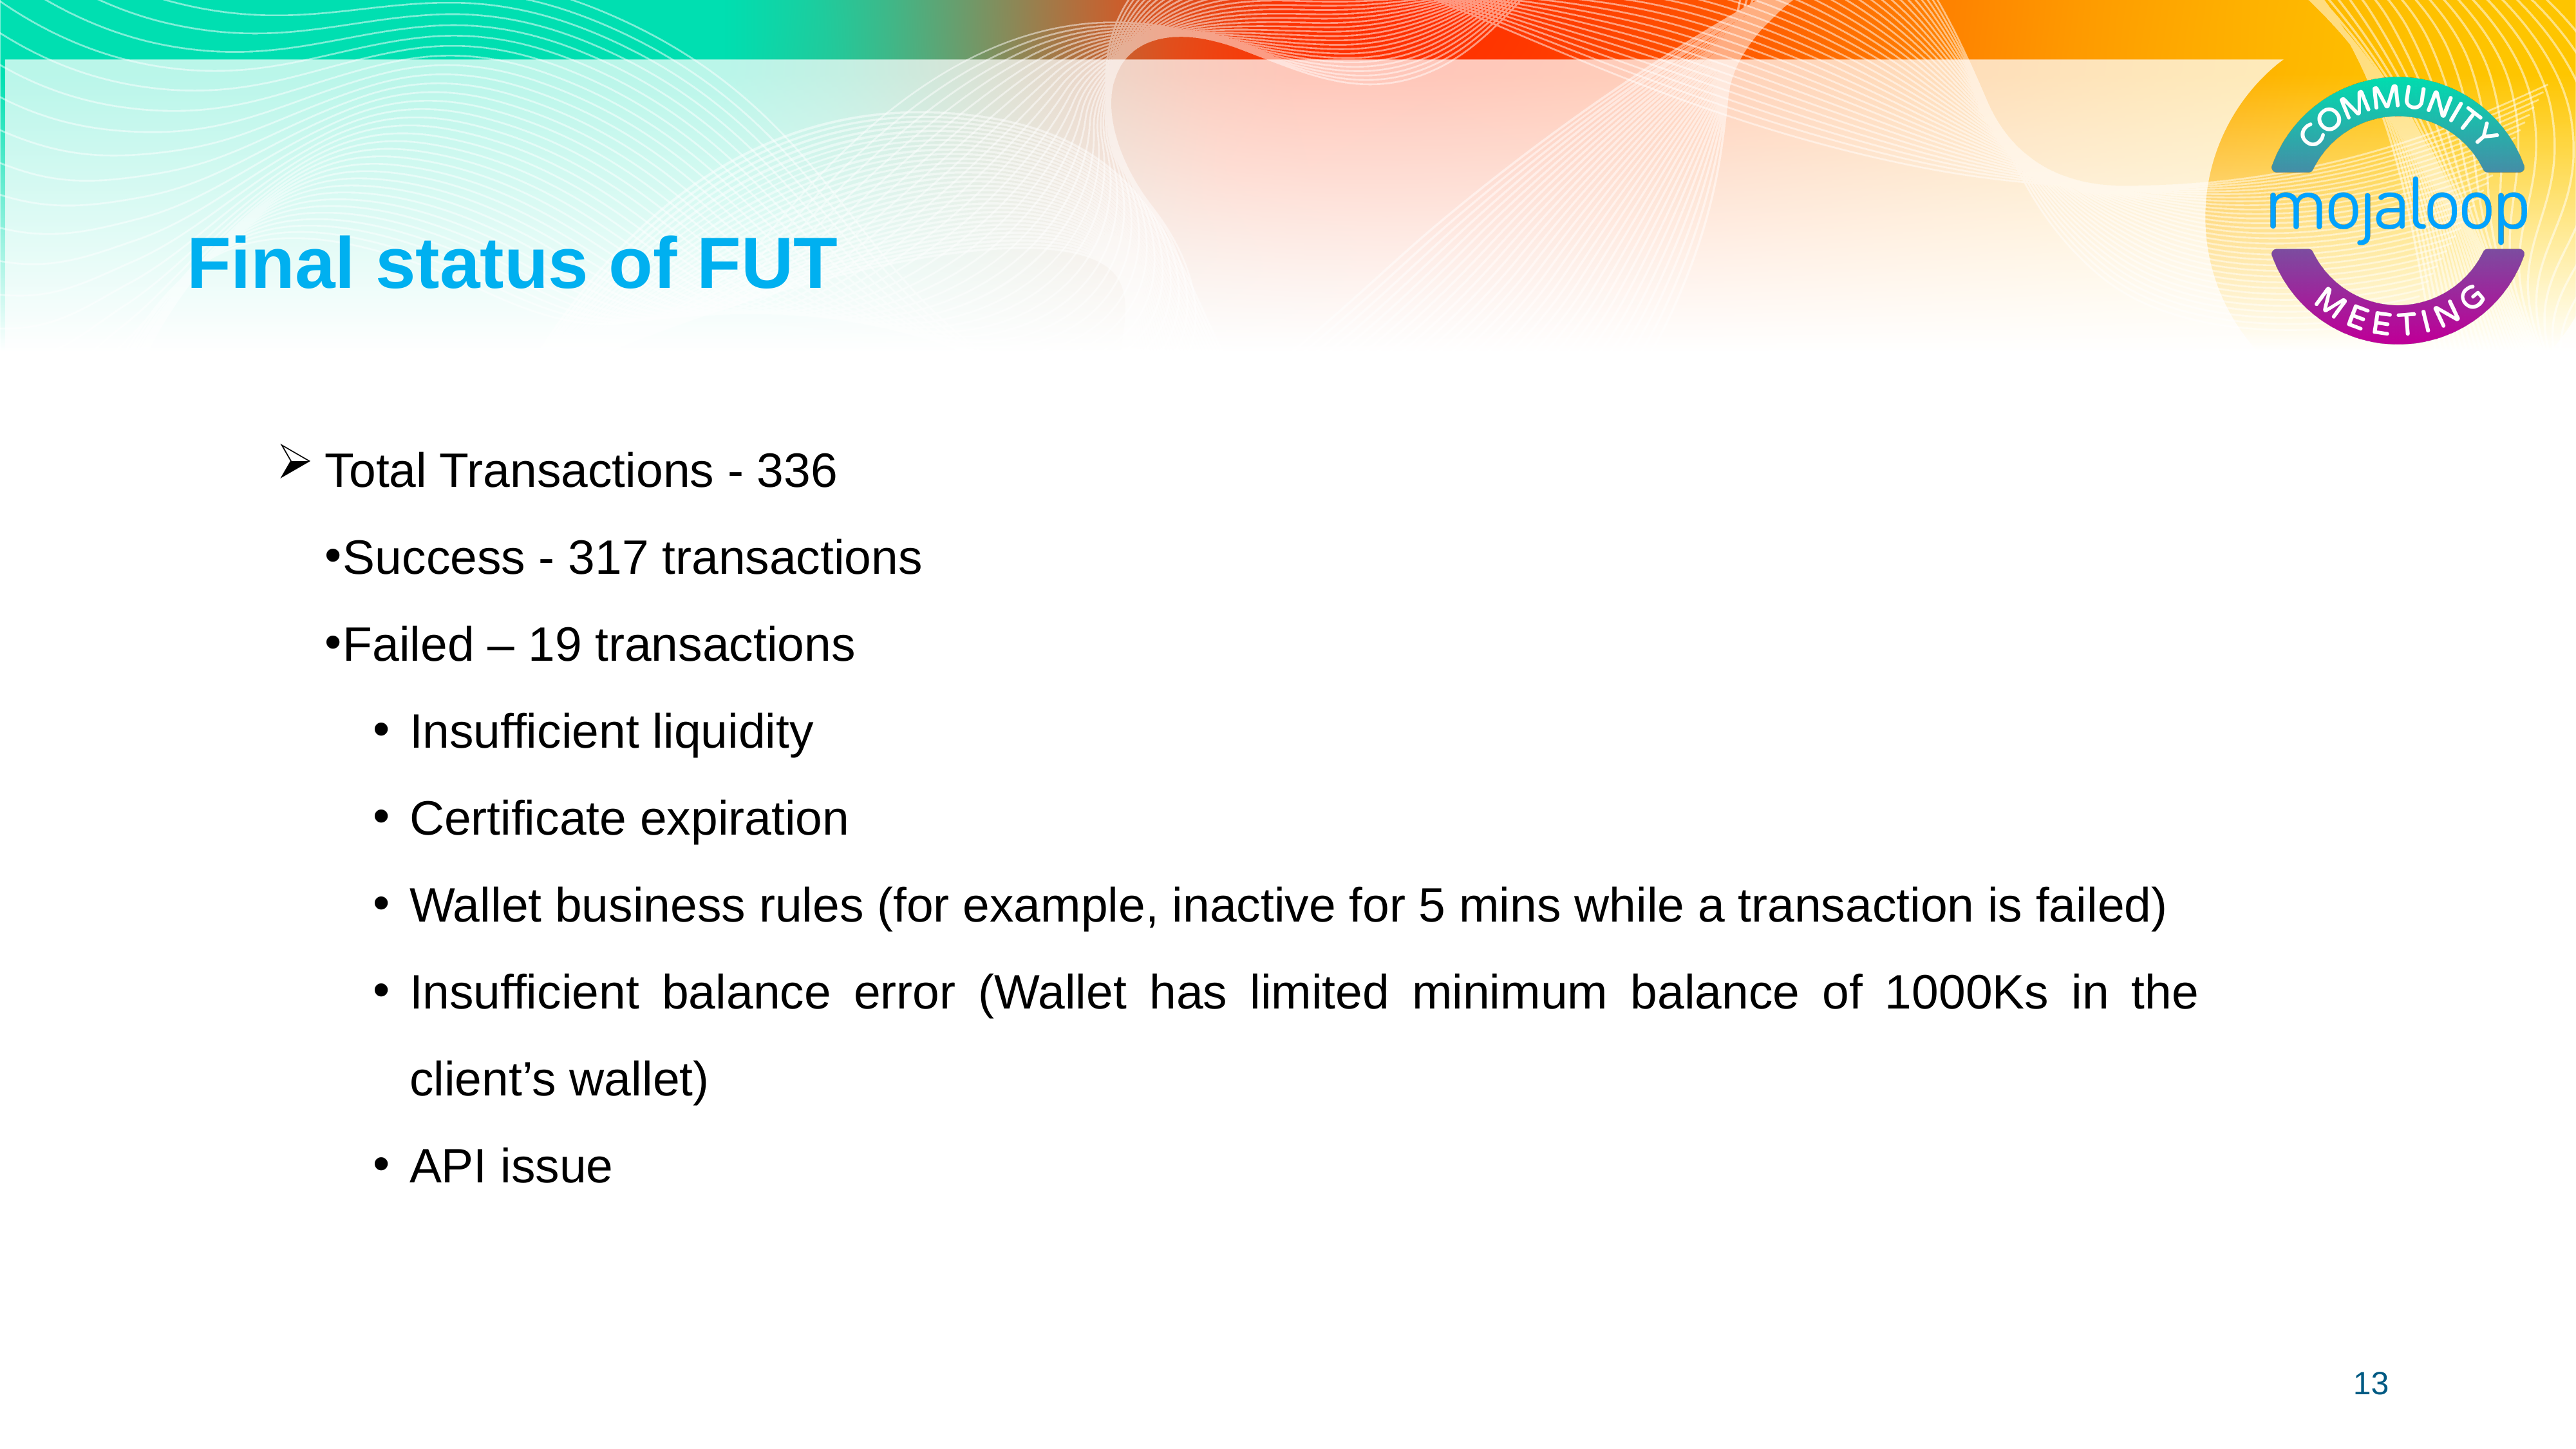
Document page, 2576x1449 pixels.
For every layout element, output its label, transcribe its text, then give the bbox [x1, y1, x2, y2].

slide_number 13 [1819, 1343, 2399, 1421]
picture [0, 0, 2576, 1449]
title Final status of FUT [177, 124, 2170, 405]
text_box Total Transactions - 336 Success - 317 transactions Failed – 19 transactions Insufficient liquidity Certificate expiration Wallet business rules (for example, inactive for 5 mins while a transaction is failed) Insufficient balance error (Wallet has limited minimum balance of 1000Ks in the client’s wallet) API issue [267, 404, 2210, 1197]
